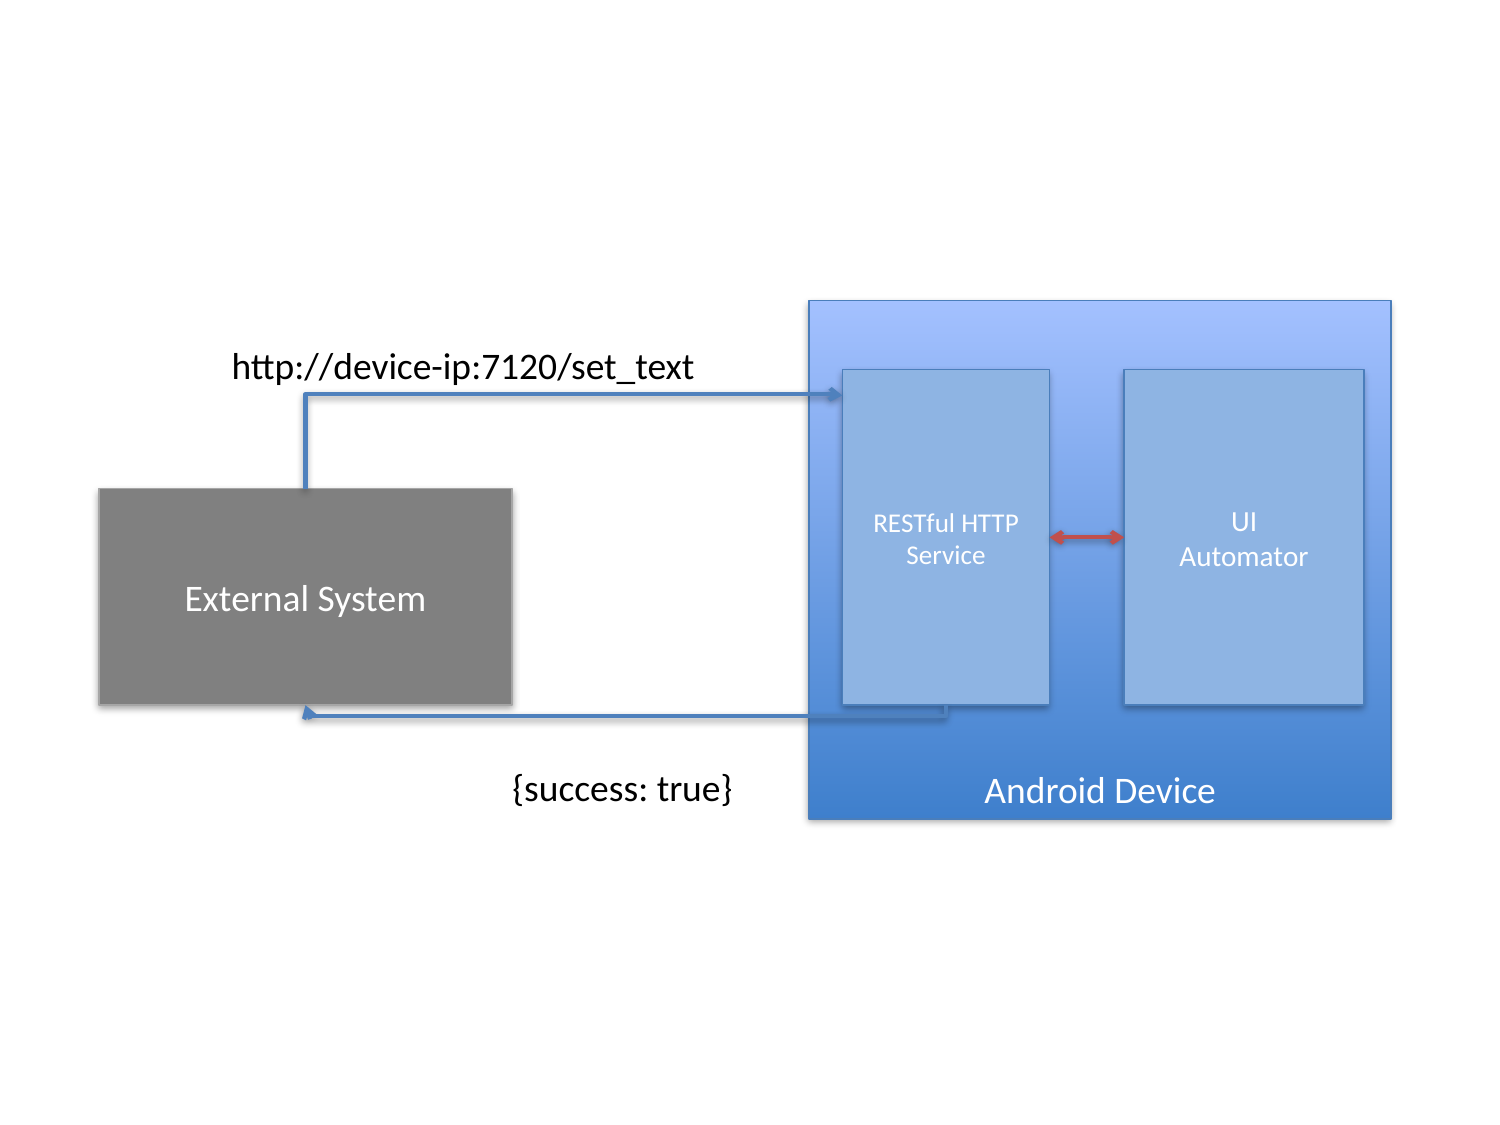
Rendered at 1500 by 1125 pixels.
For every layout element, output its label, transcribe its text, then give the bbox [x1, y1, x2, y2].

text_box {success: true} [631, 756, 748, 817]
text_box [808, 300, 1392, 820]
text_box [527, 173, 621, 711]
text_box http://device-ip:7120/set_text [216, 334, 522, 395]
text_box http://device-ip:7120/set_text [625, 334, 710, 390]
text_box External System [98, 488, 513, 706]
text_box {success: true} [497, 756, 621, 817]
